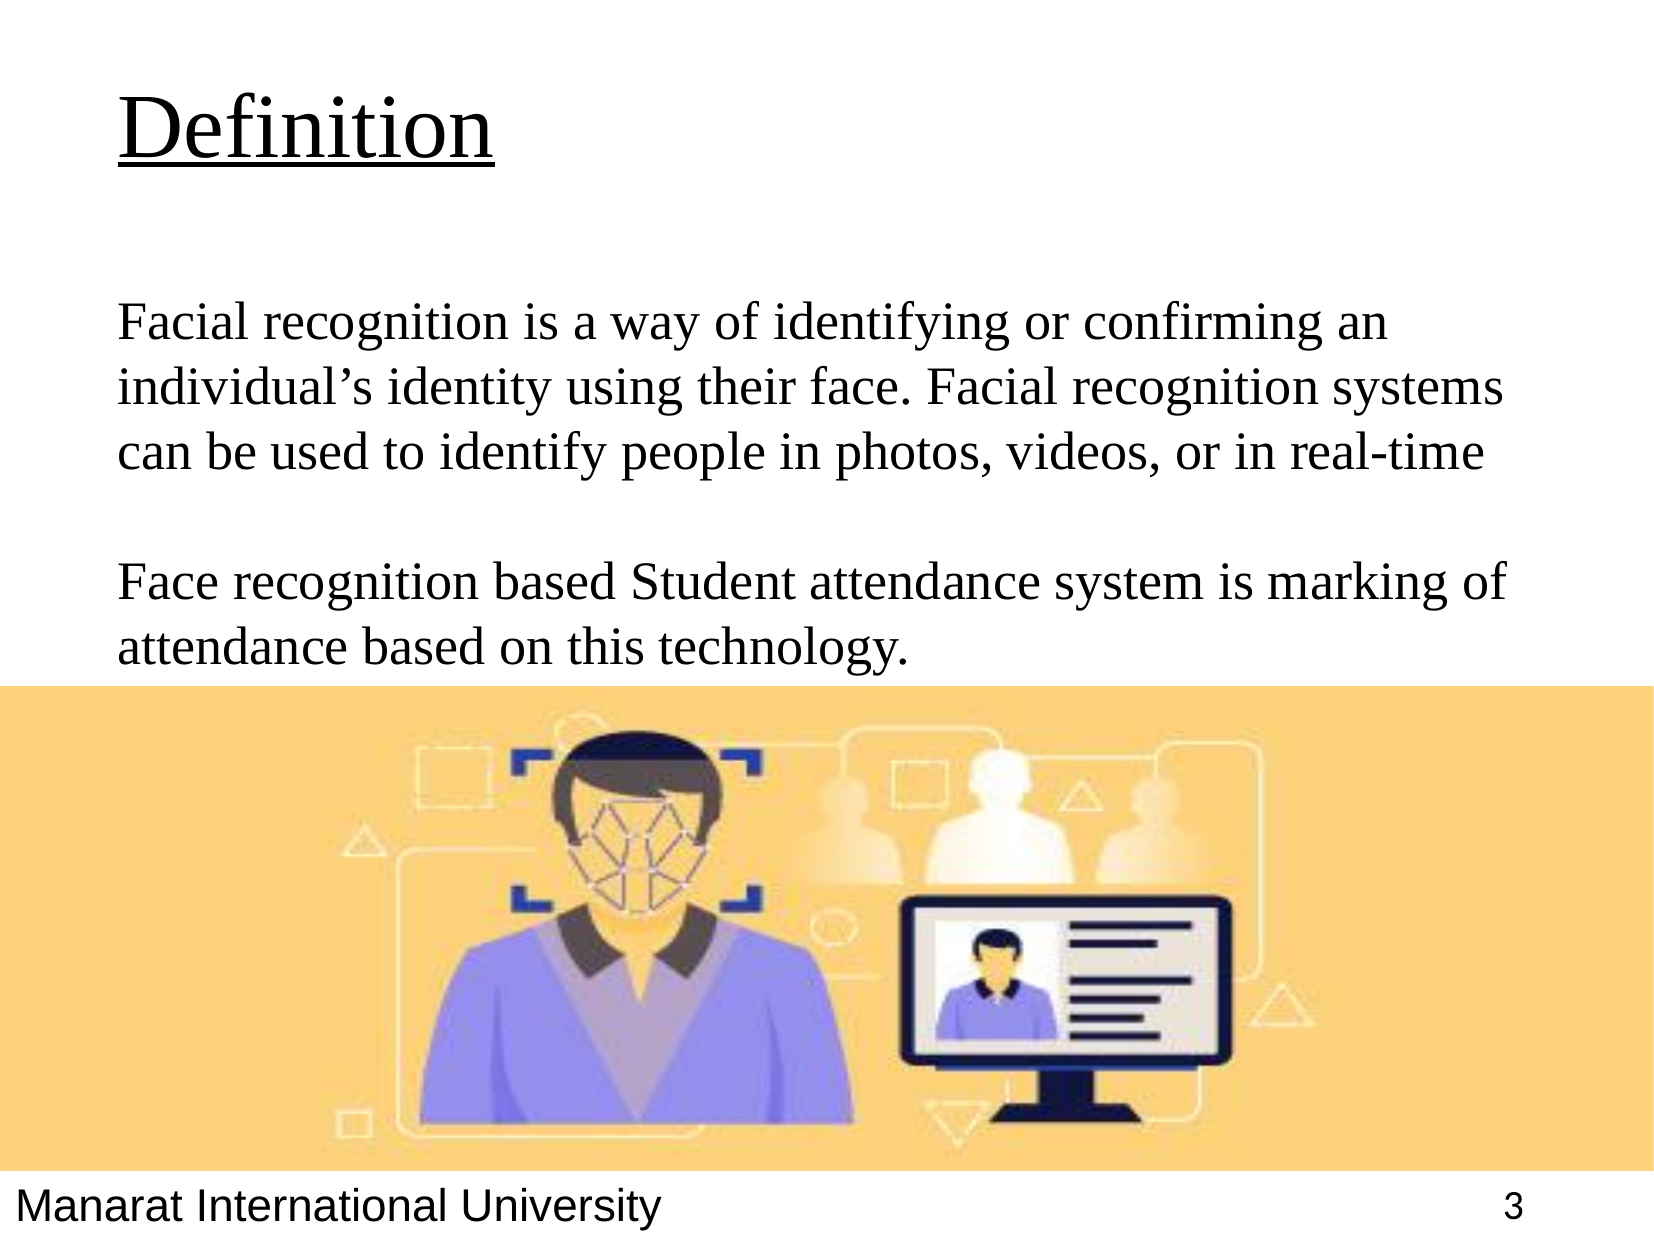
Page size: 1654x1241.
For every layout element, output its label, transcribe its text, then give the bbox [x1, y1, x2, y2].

text_box Definition Facial recognition is a way of identifying or confirming an individual’s identity using their face. Facial recognition systems can be used to identify people in photos, videos, or in real-time Face recognition based Student attendance system is marking of attendance based on this technology. [102, 58, 1579, 683]
text_box 3 [1475, 1183, 1552, 1237]
picture [0, 685, 1654, 1172]
text_box Manarat International University [15, 1183, 686, 1239]
